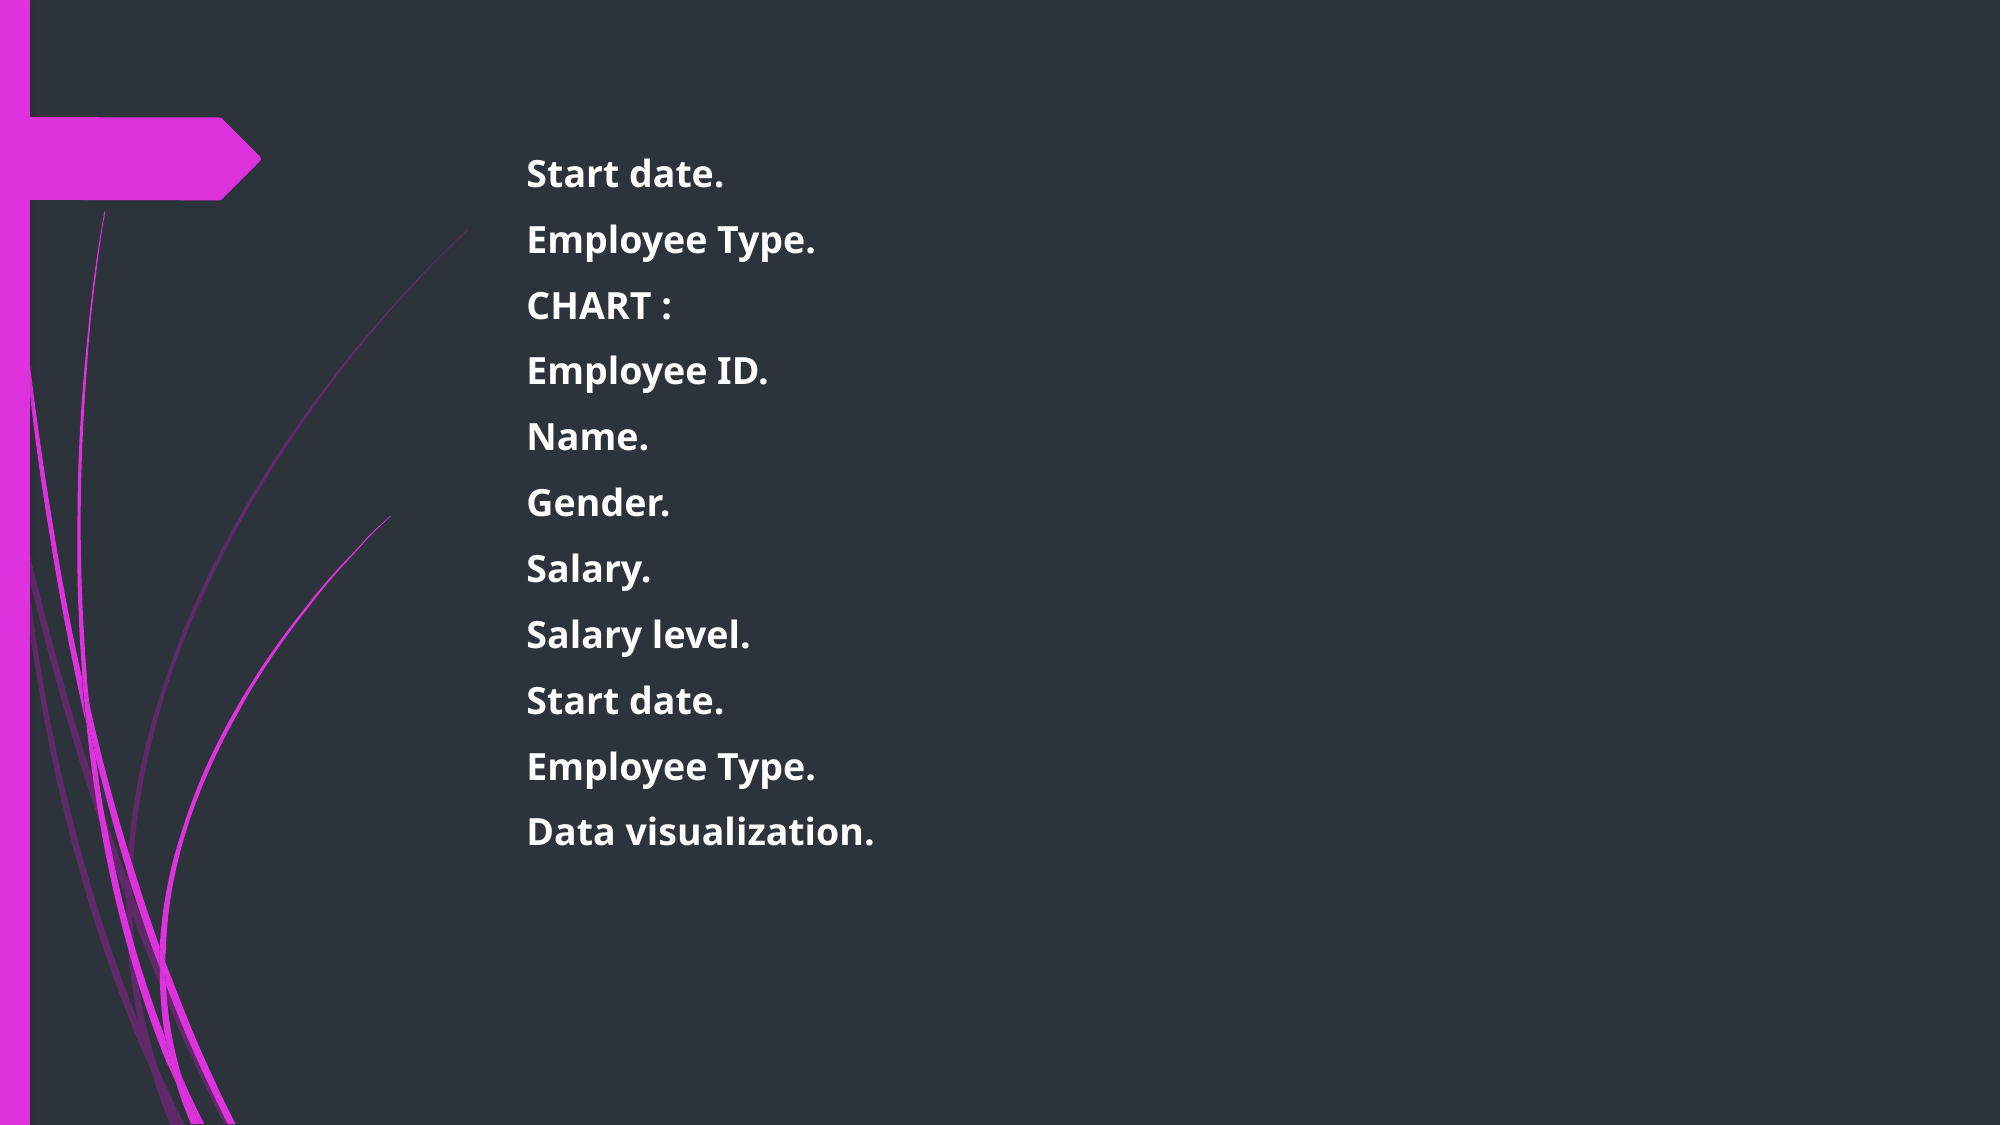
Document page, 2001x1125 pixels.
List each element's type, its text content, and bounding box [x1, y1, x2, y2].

list Start date. Employee Type. CHART : Employee ID. Name. Gender. Salary. Salary level. Start date. Employee Type. Data visualization. [511, 142, 1888, 941]
